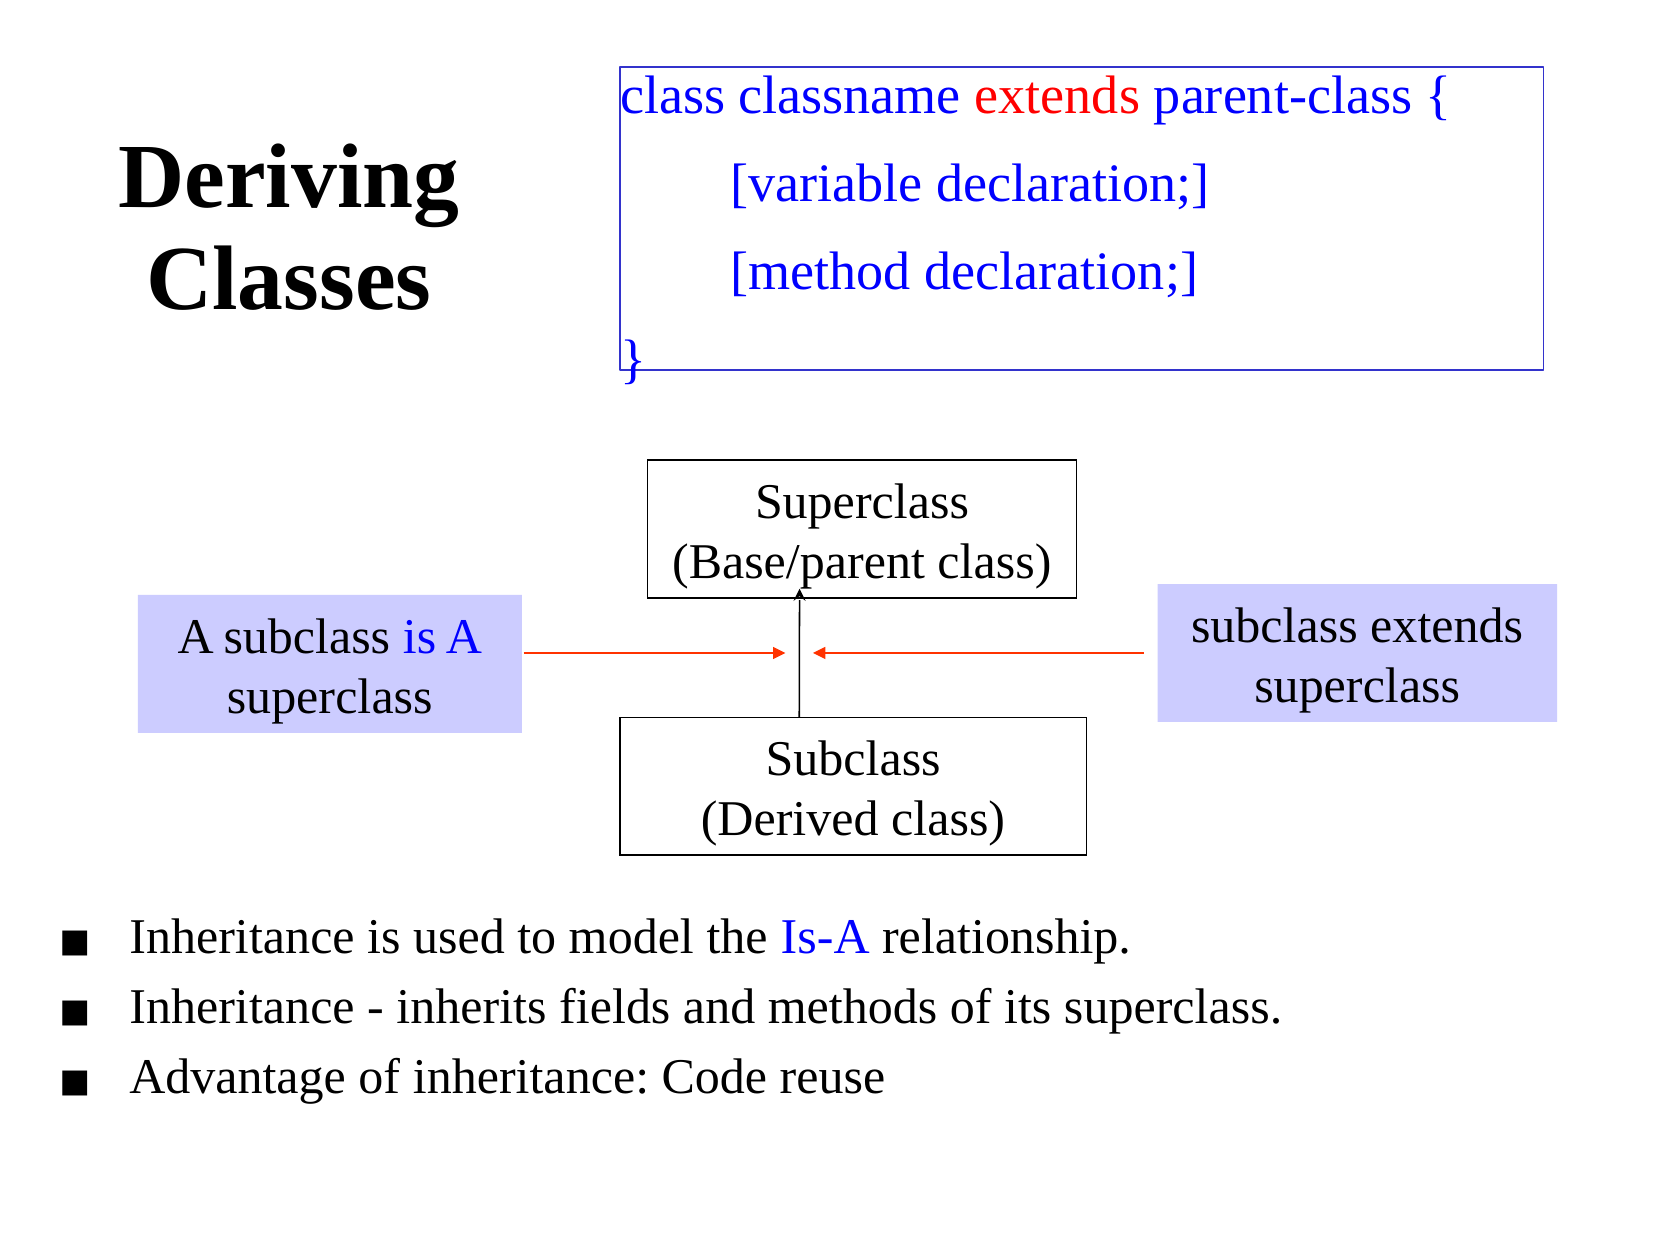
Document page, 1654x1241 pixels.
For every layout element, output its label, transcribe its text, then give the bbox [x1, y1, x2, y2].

text_box Subclass (Derived class) [620, 717, 1087, 856]
text_box Superclass (Base/parent class) [647, 460, 1077, 598]
text_box subclass extends superclass [1157, 584, 1558, 722]
title Deriving Classes [89, 110, 489, 345]
text_box A subclass is A superclass [137, 594, 522, 733]
list class classname extends parent-class { [variable declaration;] [method declaration;] } [620, 66, 1544, 370]
text_box Inheritance is used to model the Is-A relationship. Inheritance - inherits fields and methods of its superclass. Advantage of inheritance: Code reuse [41, 895, 1599, 1158]
